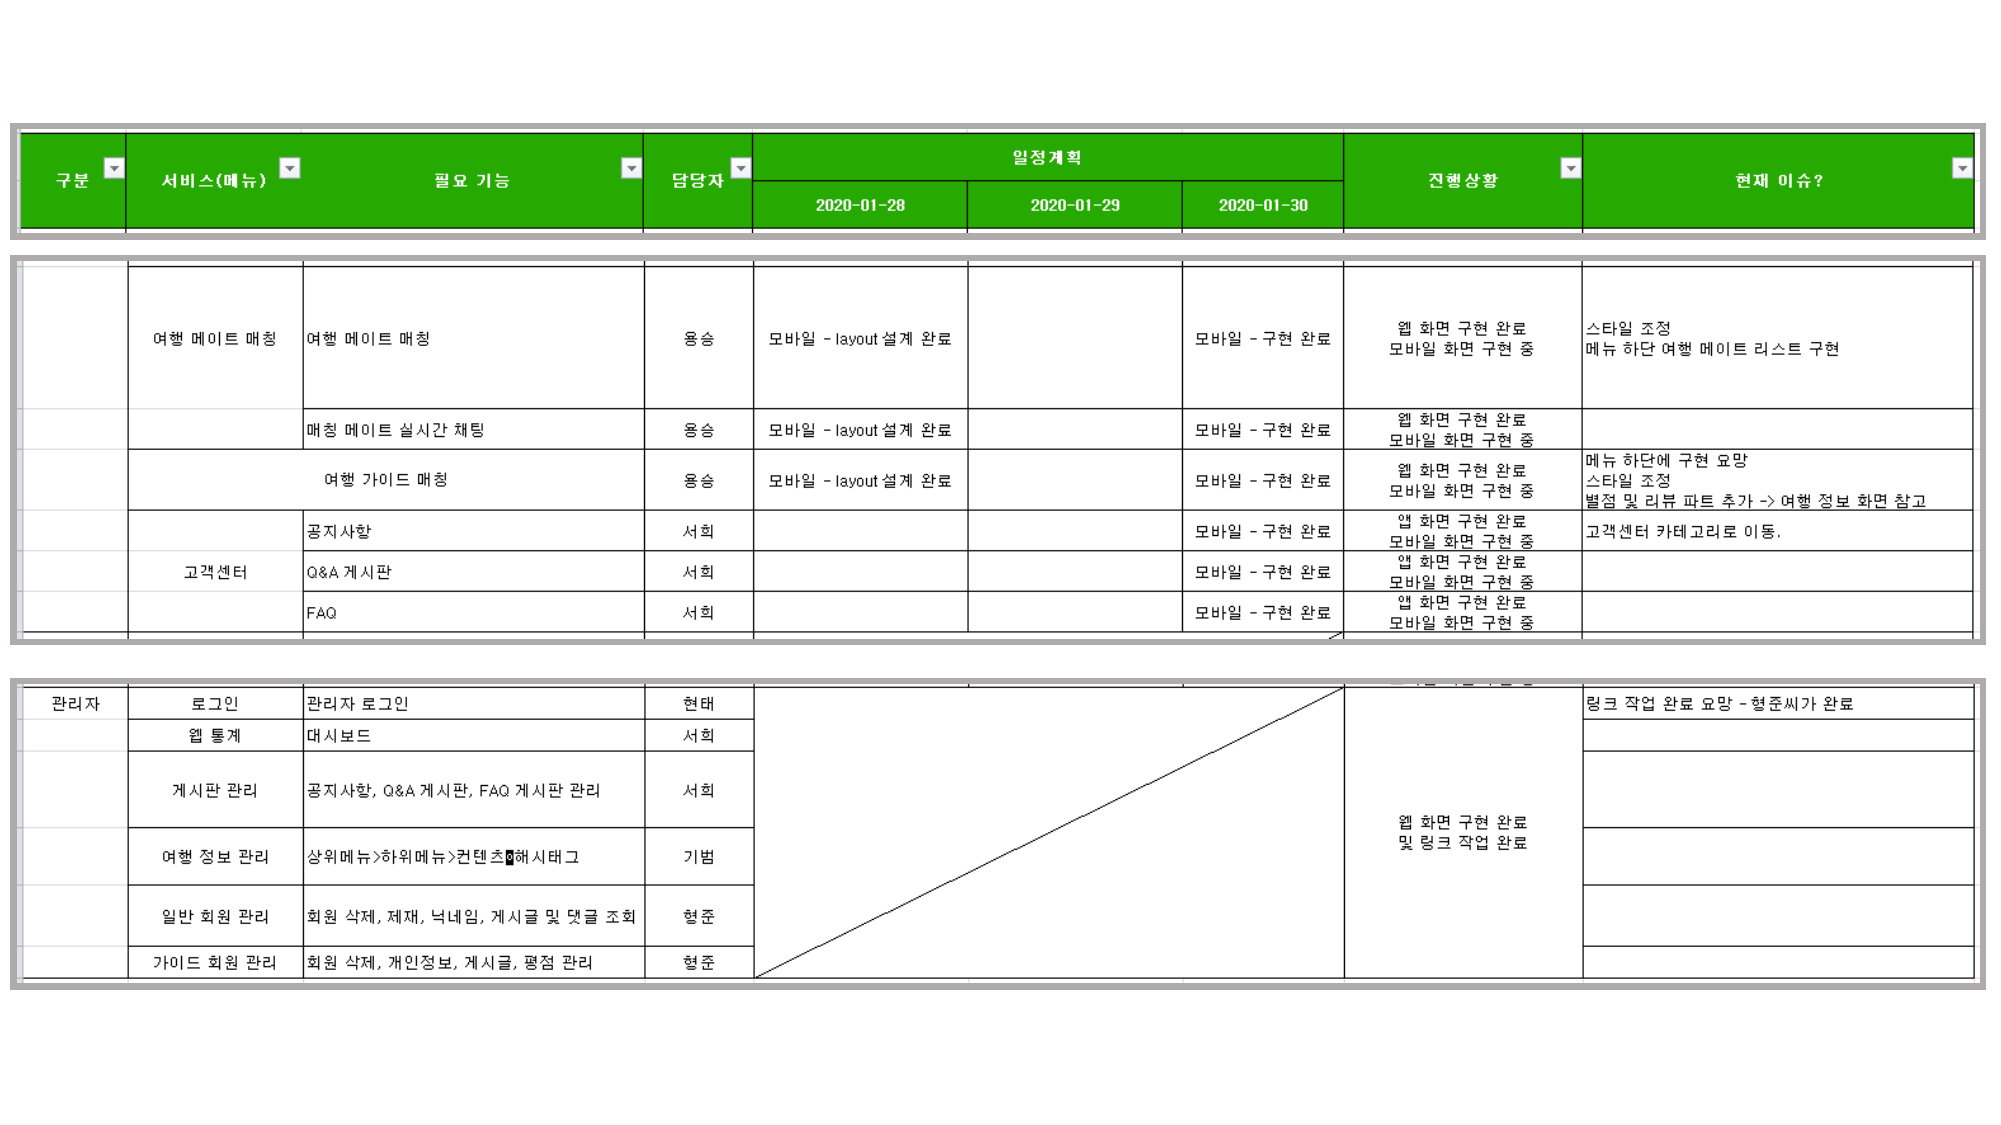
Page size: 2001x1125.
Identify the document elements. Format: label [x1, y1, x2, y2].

picture [16, 683, 1980, 984]
picture [16, 261, 1980, 639]
picture [16, 129, 1980, 234]
